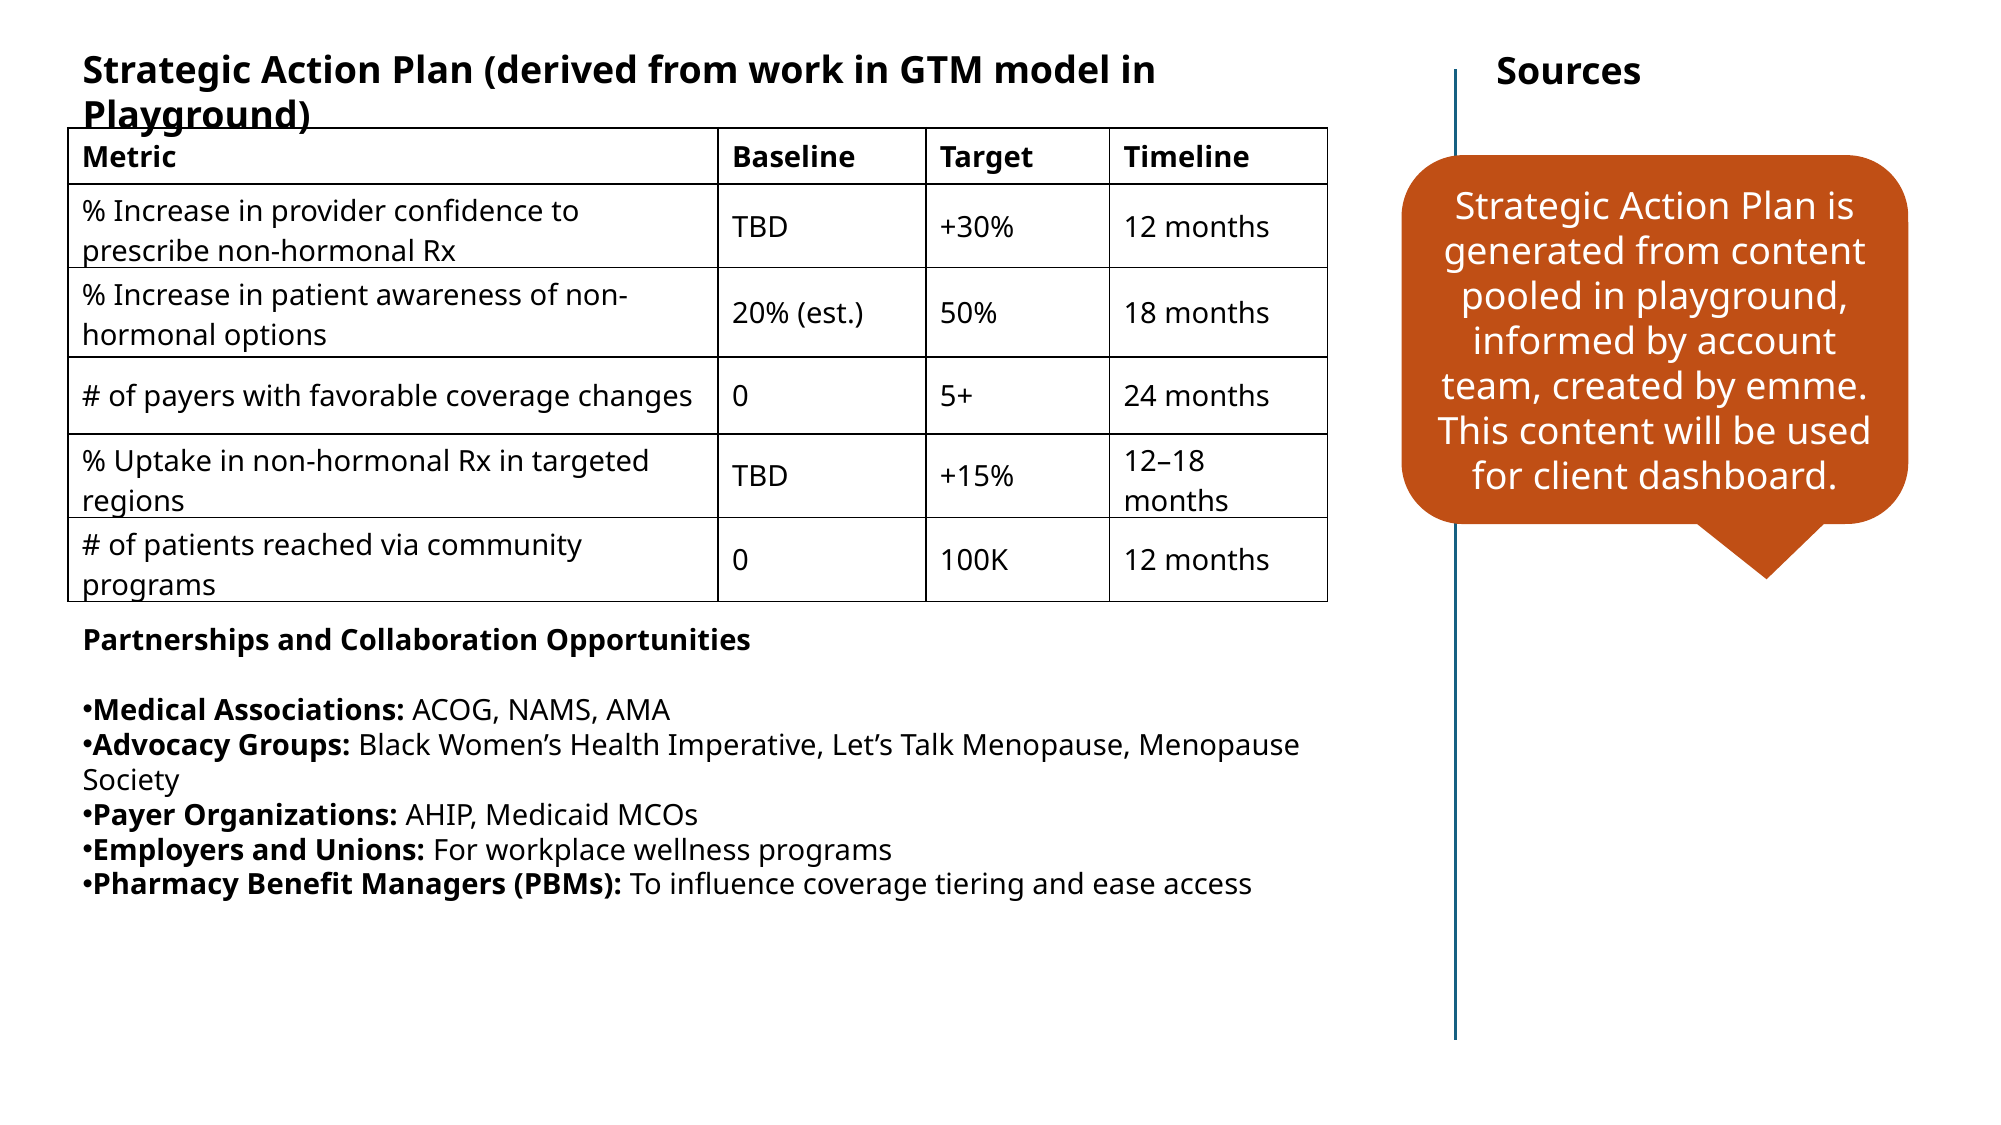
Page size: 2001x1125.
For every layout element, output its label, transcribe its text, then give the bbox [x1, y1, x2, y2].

text_box Strategic Action Plan is generated from content pooled in playground, informed by account team, created by emme. This content will be used for client dashboard. [1456, 153, 1910, 582]
text_box Strategic Action Plan is generated from content pooled in playground, informed by account team, created by emme. This content will be used for client dashboard. [1399, 154, 1454, 525]
table_cell TBD [719, 185, 925, 267]
text_box Sources [1481, 39, 1657, 100]
table_cell 0 [719, 358, 925, 433]
text_box Partnerships and Collaboration Opportunities Medical Associations: ACOG, NAMS, AMA Advocacy Groups: Black Women’s Health Imperative, Let’s Talk Menopause, Menopause Society Payer Organizations: AHIP, Medicaid MCOs Employers and Unions: For workplace wellness programs Pharmacy Benefit Managers (PBMs): To influence coverage tiering and ease access [67, 613, 1344, 909]
table_cell 18 months [1110, 268, 1327, 356]
table_cell 5+ [927, 358, 1109, 433]
table_header Baseline [719, 129, 925, 183]
table_cell 100K [927, 518, 1109, 601]
table_cell +15% [927, 435, 1109, 517]
table_header Timeline [1110, 129, 1327, 183]
table_cell # of patients reached via community programs [69, 518, 717, 601]
table_cell # of payers with favorable coverage changes [69, 358, 717, 433]
table_cell 12 months [1110, 518, 1327, 601]
table_cell % Increase in provider confidence to prescribe non-hormonal Rx [69, 185, 717, 267]
table_cell 50% [927, 268, 1109, 356]
table_cell 24 months [1110, 358, 1327, 433]
table_cell 0 [719, 518, 925, 601]
table_cell 12–18 months [1110, 435, 1327, 517]
table_header Metric [69, 129, 717, 183]
text_box Strategic Action Plan (derived from work in GTM model in Playground) [67, 38, 1387, 144]
table_cell TBD [719, 435, 925, 517]
table_cell +30% [927, 185, 1109, 267]
table_header Target [927, 129, 1109, 183]
table_cell % Increase in patient awareness of non-hormonal options [69, 268, 717, 356]
table_cell 20% (est.) [719, 268, 925, 356]
table_cell % Uptake in non-hormonal Rx in targeted regions [69, 435, 717, 517]
table_cell 12 months [1110, 185, 1327, 267]
